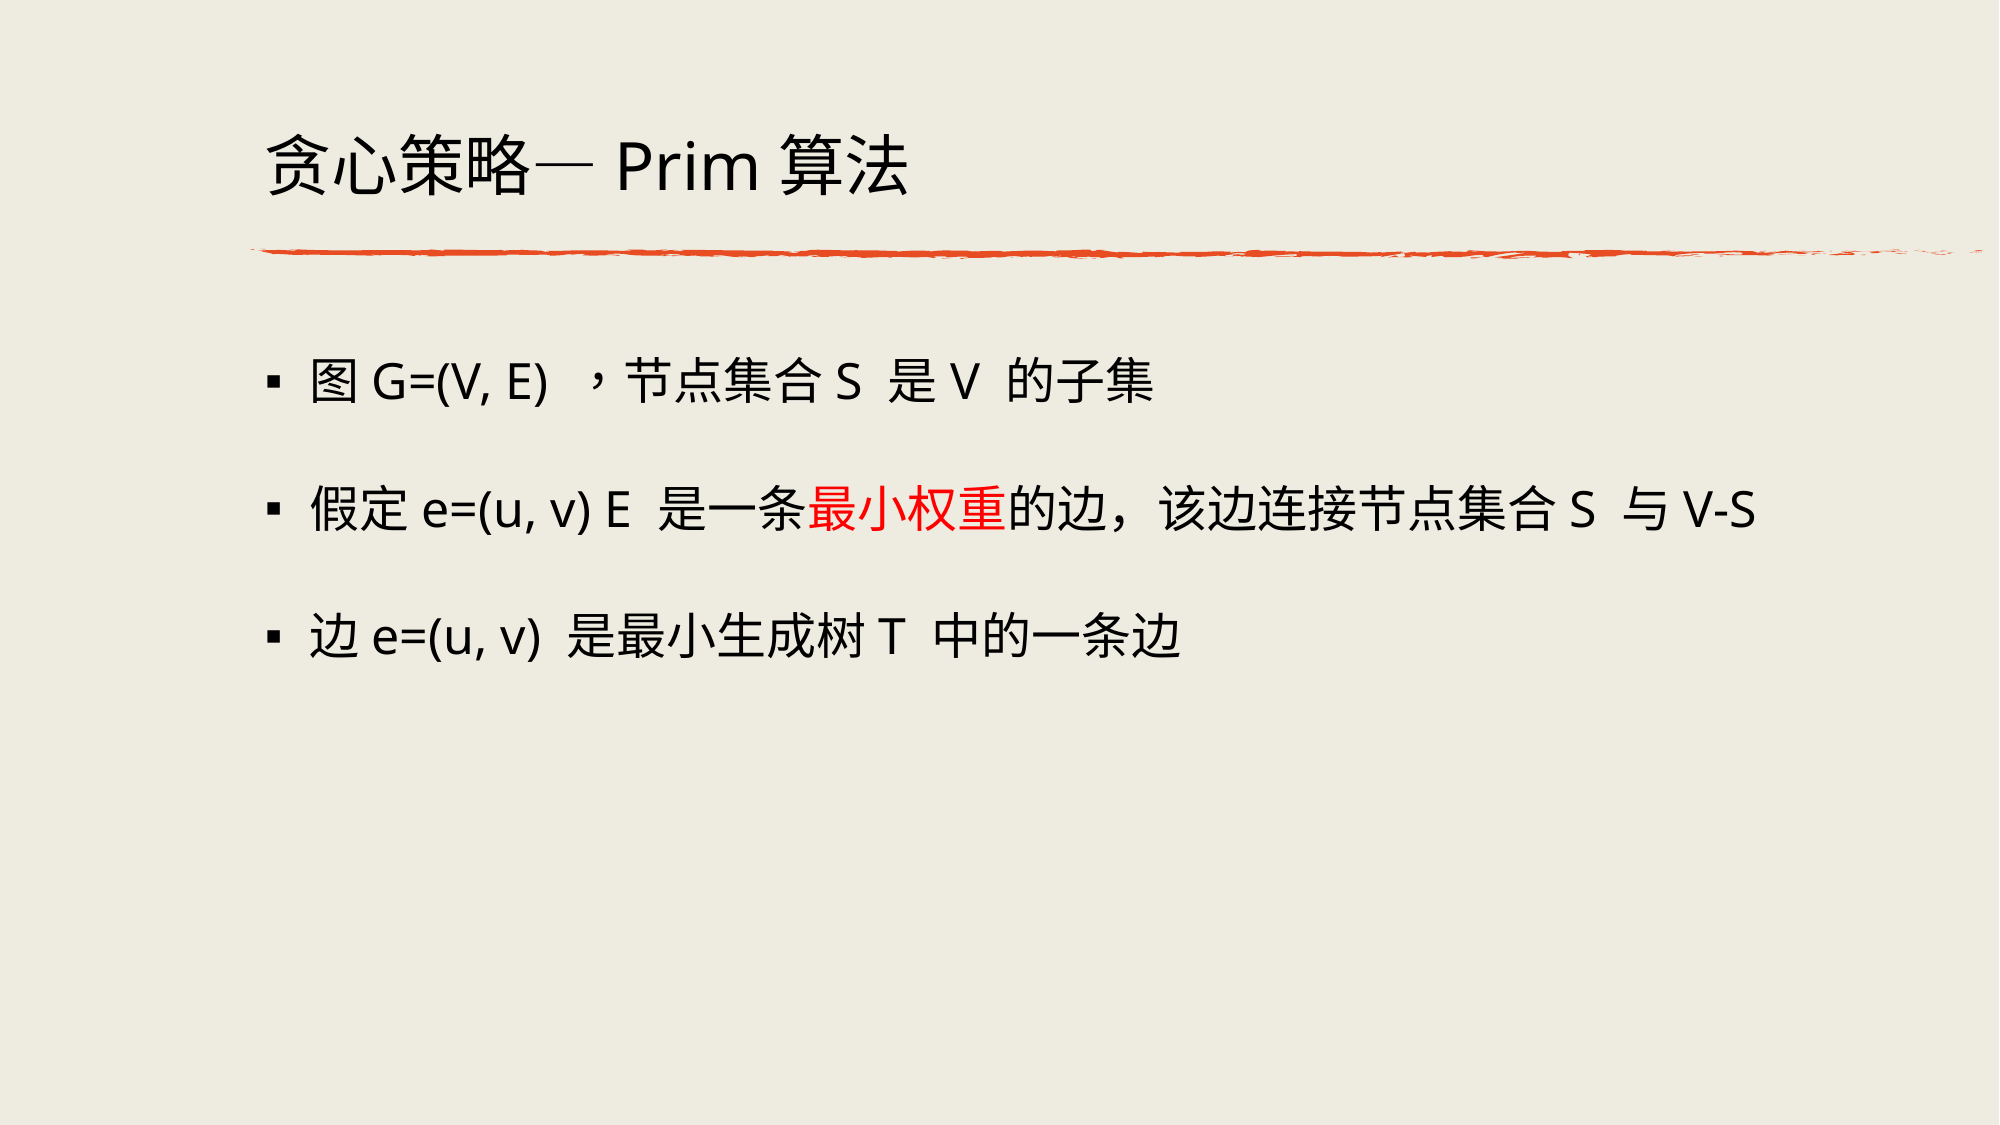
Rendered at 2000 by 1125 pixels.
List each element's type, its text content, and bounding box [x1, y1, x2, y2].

title 贪心策略—Prim算法 [249, 45, 1750, 213]
